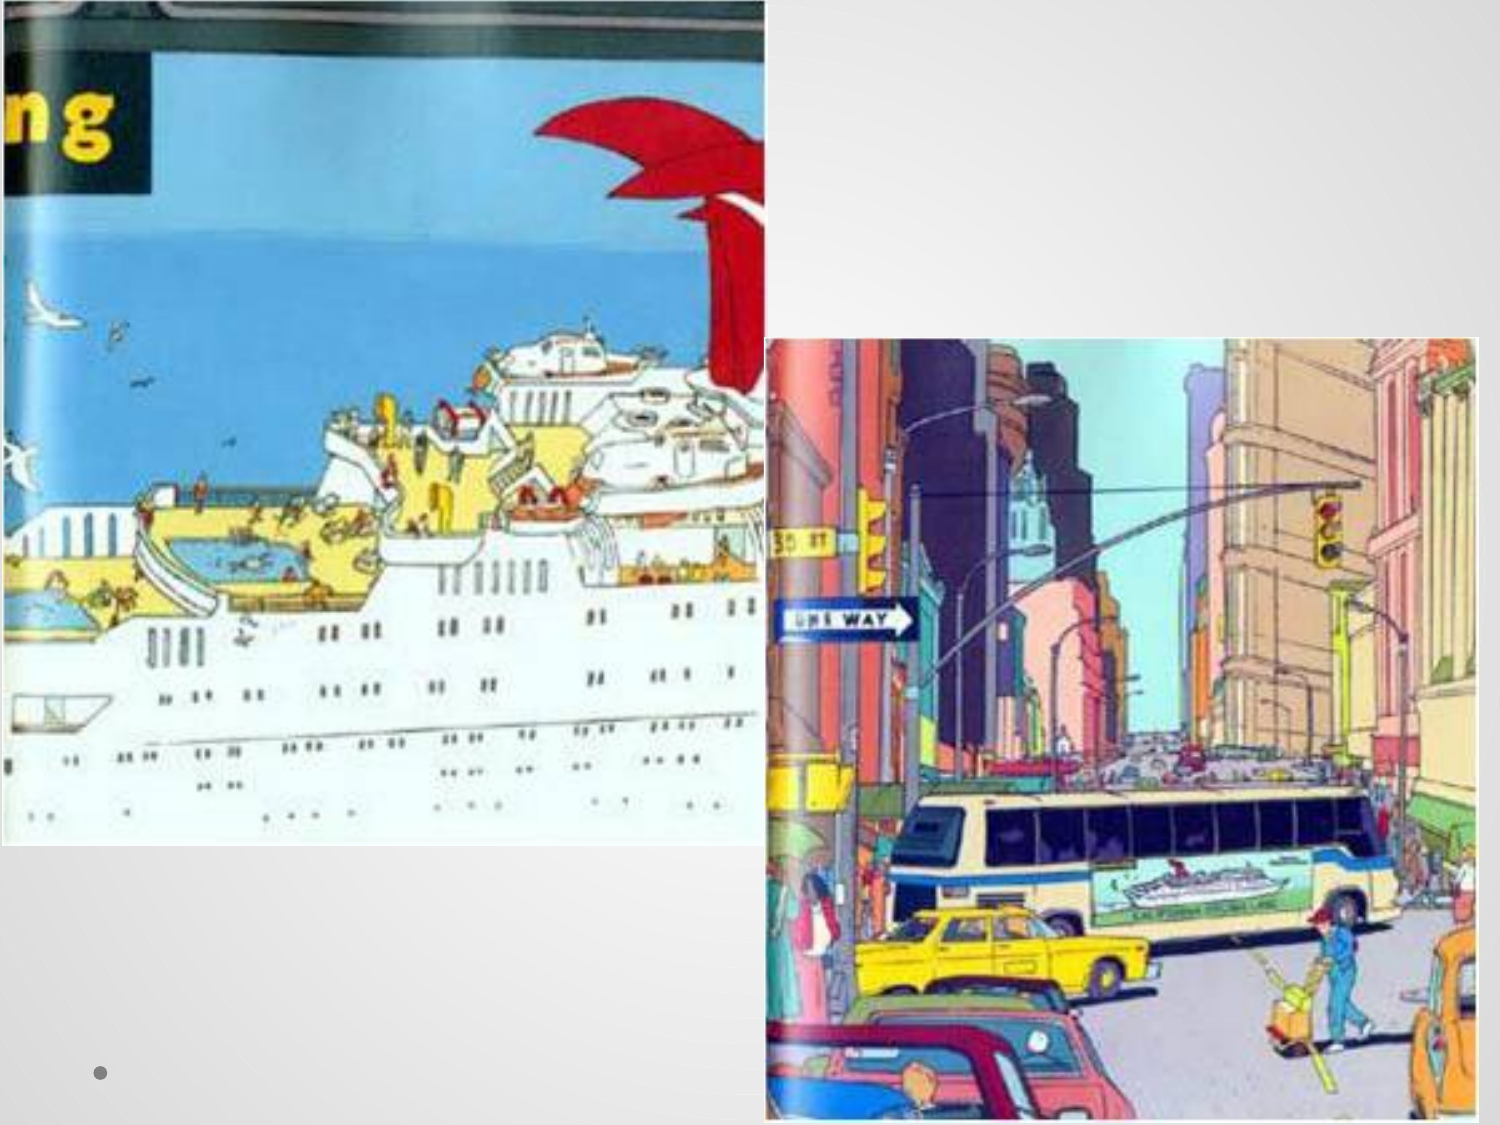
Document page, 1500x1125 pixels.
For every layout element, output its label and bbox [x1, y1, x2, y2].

list [1, 0, 768, 847]
picture [764, 337, 1480, 1123]
